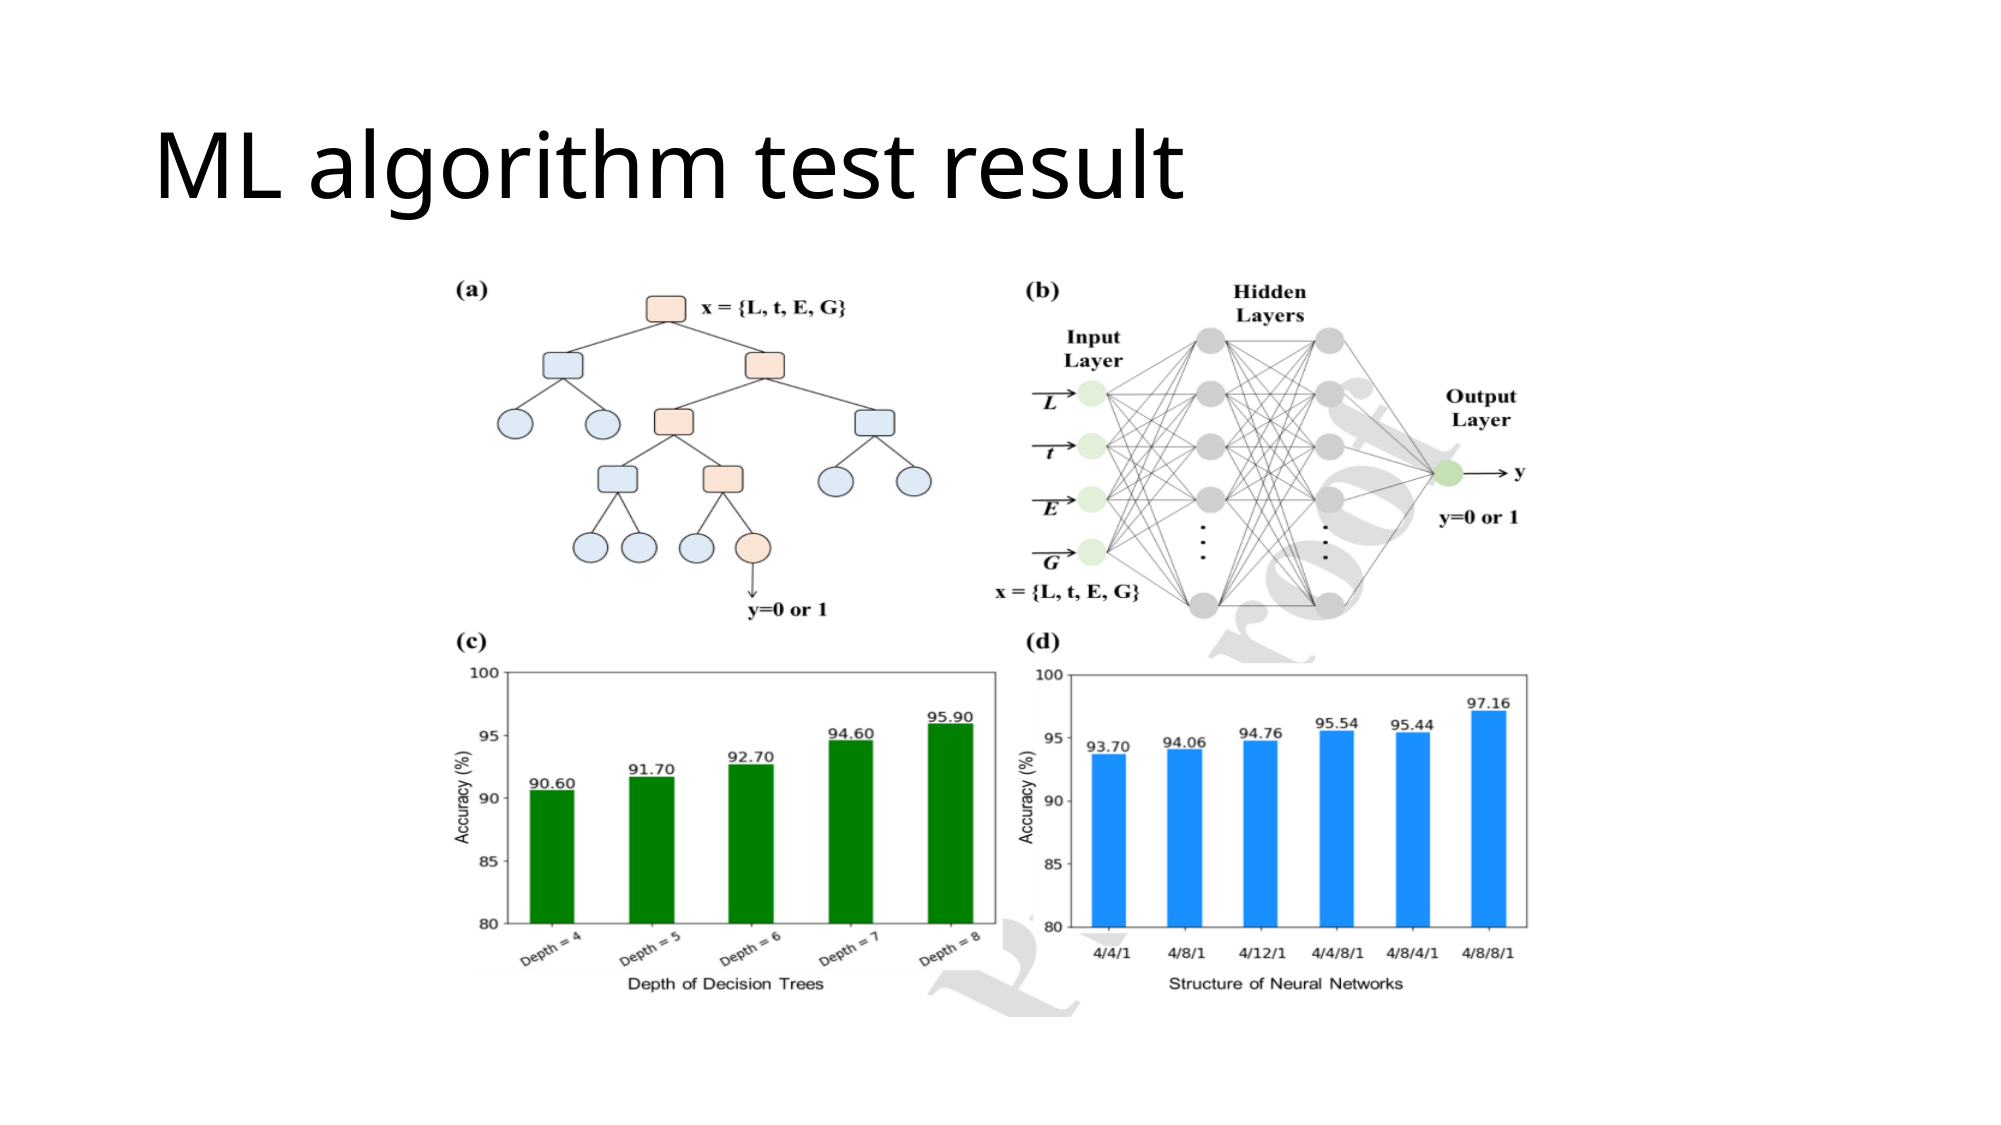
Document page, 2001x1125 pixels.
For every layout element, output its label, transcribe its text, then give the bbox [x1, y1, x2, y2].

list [433, 240, 1567, 1017]
title ML algorithm test result [137, 59, 1863, 278]
